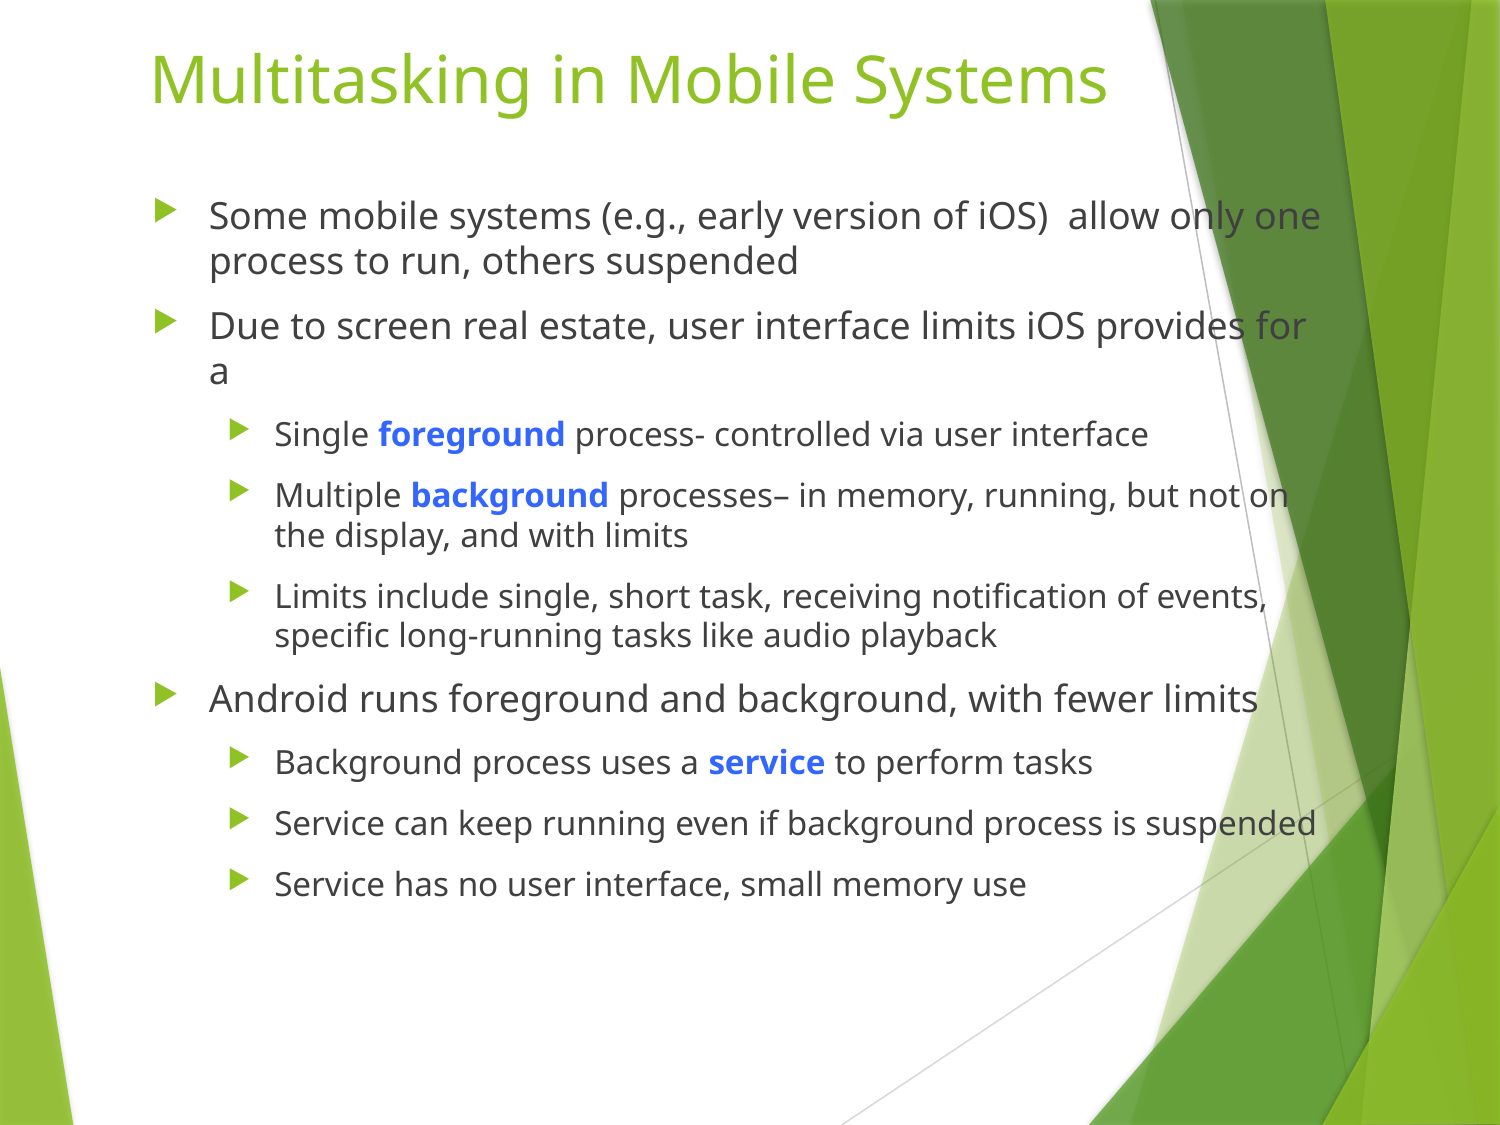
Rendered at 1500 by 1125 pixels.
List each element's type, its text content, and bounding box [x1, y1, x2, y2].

list Some mobile systems (e.g., early version of iOS) allow only one process to run, others suspended Due to screen real estate, user interface limits iOS provides for a Single foreground process- controlled via user interface Multiple background processes– in memory, running, but not on the display, and with limits Limits include single, short task, receiving notification of events, specific long-running tasks like audio playback Android runs foreground and background, with fewer limits Background process uses a service to perform tasks Service can keep running even if background process is suspended Service has no user interface, small memory use [137, 184, 1345, 914]
title Multitasking in Mobile Systems [134, 29, 1485, 125]
